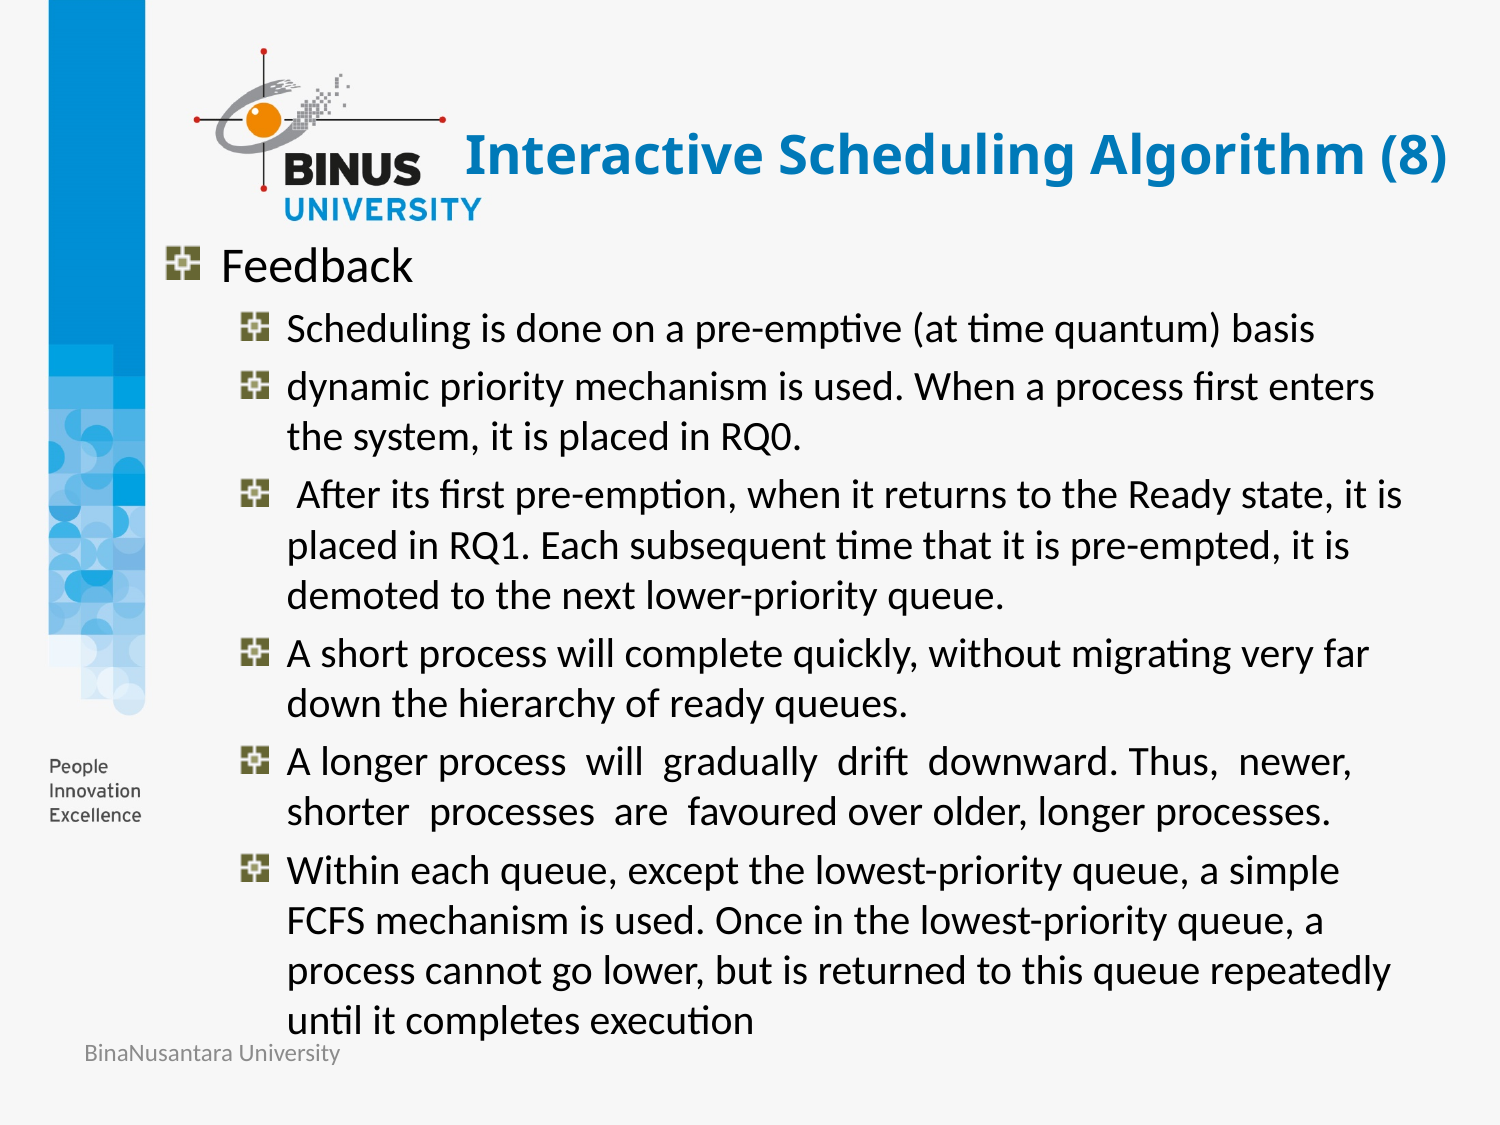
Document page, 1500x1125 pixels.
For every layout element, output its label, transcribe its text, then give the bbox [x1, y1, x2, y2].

picture [0, 0, 1500, 845]
picture [164, 244, 200, 280]
picture [239, 852, 269, 882]
picture [239, 744, 269, 774]
text_box Feedback Scheduling is done on a pre-emptive (at time quantum) basis dynamic priority mechanism is used. When a process first enters the system, it is placed in RQ0. After its first pre-emption, when it returns to the Ready state, it is placed in RQ1. Each subsequent time that it is pre-empted, it is demoted to the next lower-priority queue. A short process will complete quickly, without migrating very far down the hierarchy of ready queues. A longer process will gradually drift downward. Thus, newer, shorter processes are favoured over older, longer processes. Within each queue, except the lowest-priority queue, a simple FCFS mechanism is used. Once in the lowest-priority queue, a process cannot go lower, but is returned to this queue repeatedly until it completes execution [150, 224, 1421, 1093]
picture [239, 369, 269, 399]
picture [239, 310, 269, 341]
slide_number BinaNusantara University [69, 1012, 150, 1091]
title Interactive Scheduling Algorithm (8) [450, 87, 1500, 218]
picture [239, 636, 269, 666]
picture [239, 477, 269, 507]
